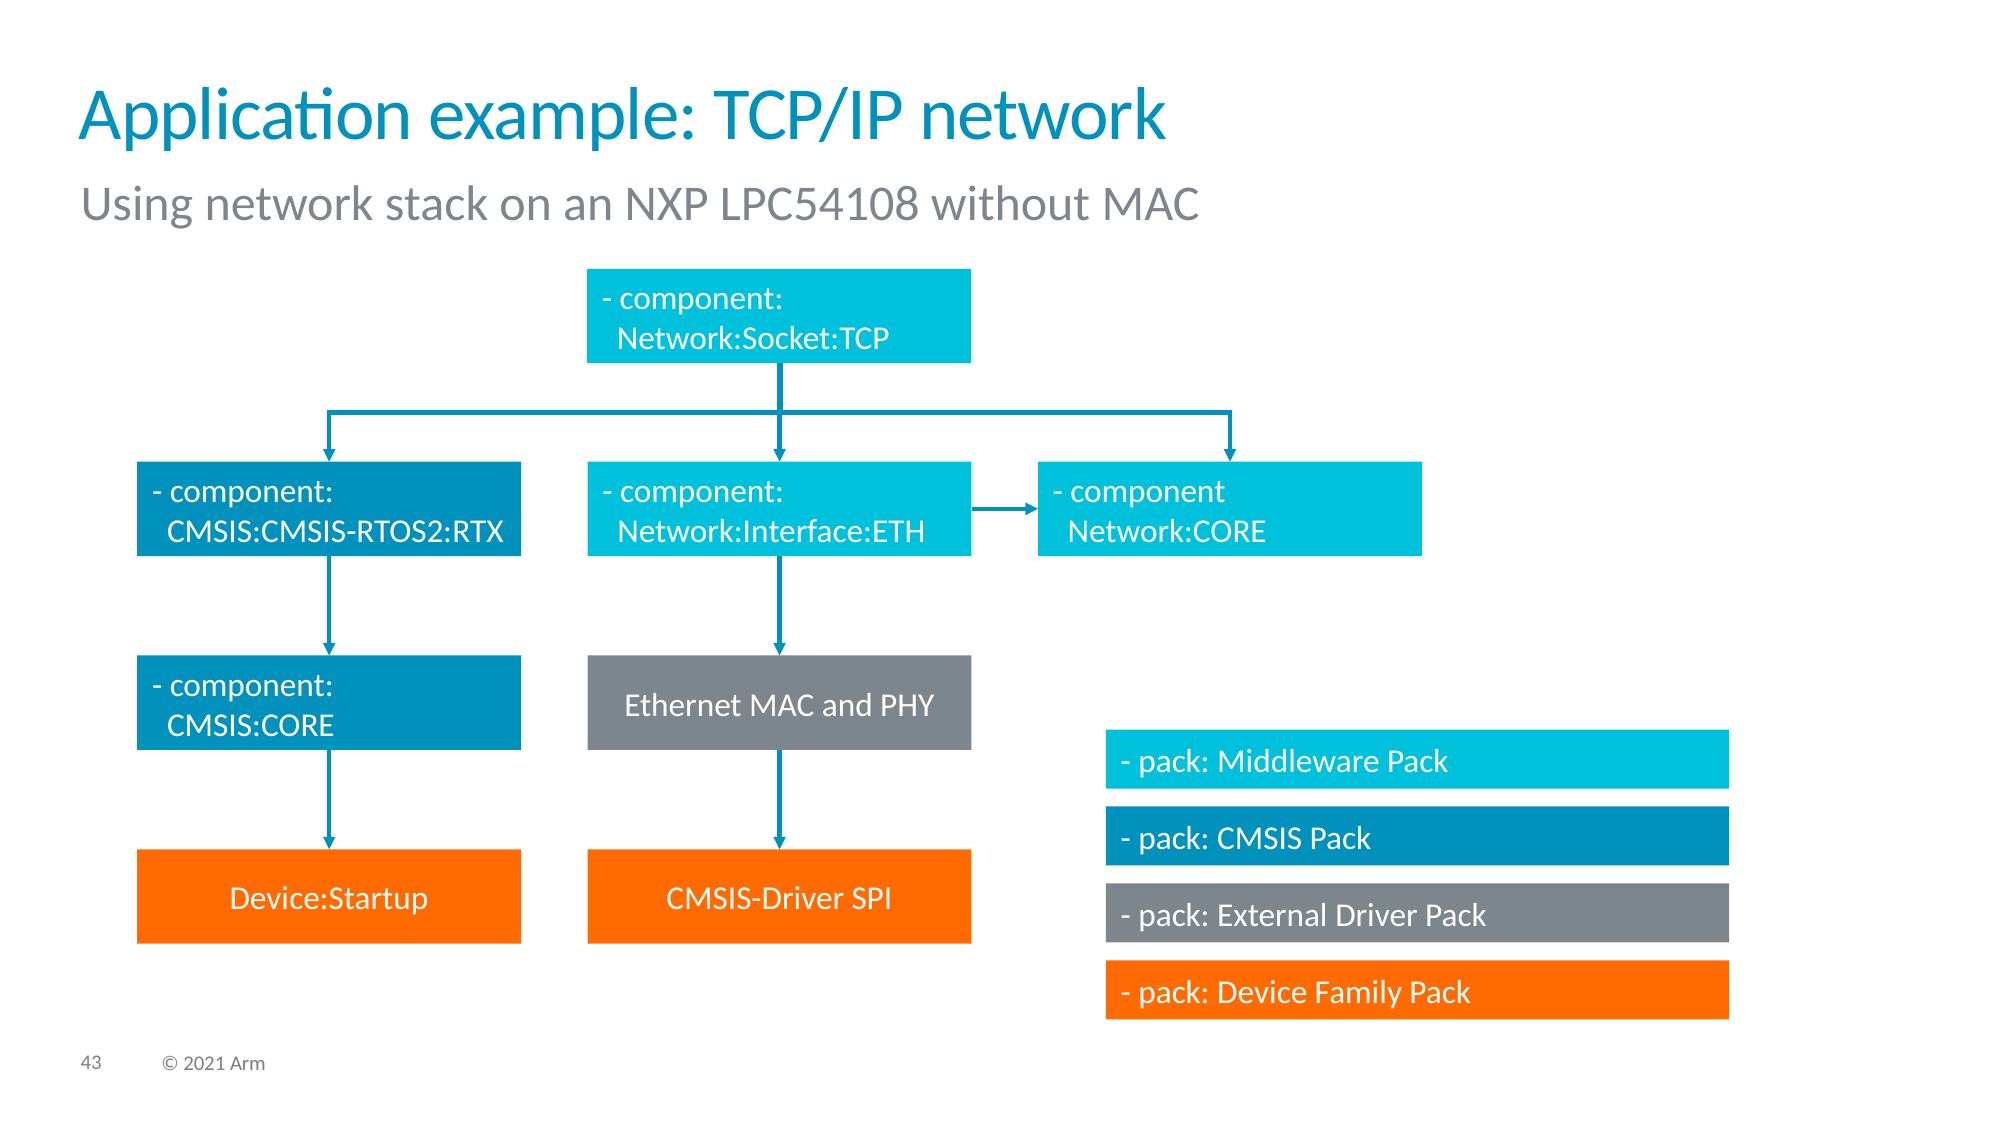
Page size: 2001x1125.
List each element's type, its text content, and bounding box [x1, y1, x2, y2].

title Application example: TCP/IP network [78, 78, 1922, 163]
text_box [504, 187, 604, 638]
list Using network stack on an NXP LPC54108 without MAC [80, 170, 1915, 228]
text_box - pack: CMSIS Pack [1105, 805, 1730, 866]
text_box CMSIS-Driver SPI [587, 848, 972, 945]
text_box - component: CMSIS:CMSIS-RTOS2:RTX [136, 461, 504, 557]
text_box - pack: External Driver Pack [1105, 882, 1730, 943]
text_box - component: Network:Interface:ETH [604, 461, 955, 557]
text_box - component Network:CORE [1054, 461, 1423, 557]
text_box - component: Network:Socket:TCP [604, 268, 955, 364]
text_box - pack: Middleware Pack [1105, 729, 1730, 790]
text_box - component: CMSIS:CORE [136, 654, 522, 751]
text_box - pack: Device Family Pack [1105, 959, 1730, 1020]
text_box Device:Startup [136, 848, 522, 945]
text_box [955, 187, 1054, 638]
text_box Ethernet MAC and PHY [587, 654, 972, 751]
